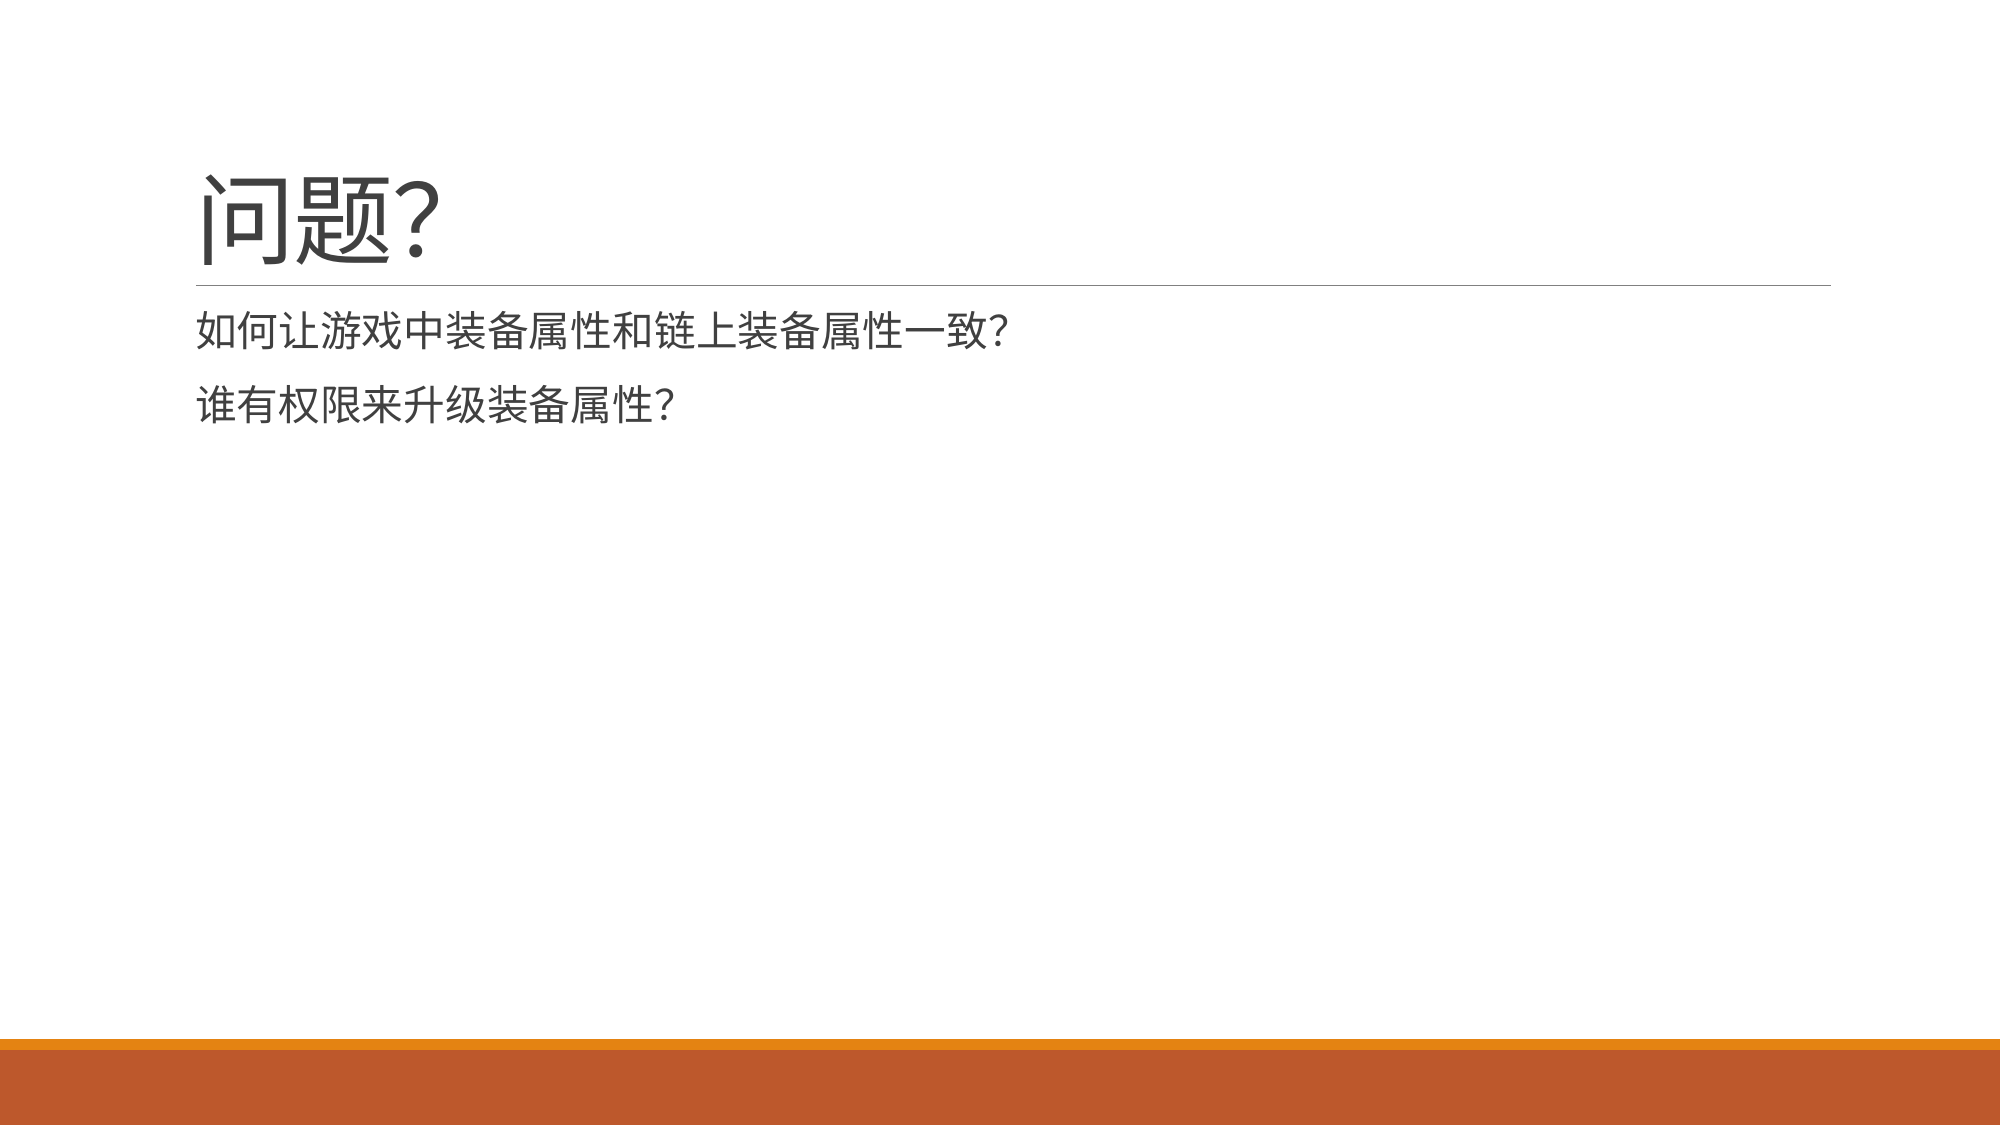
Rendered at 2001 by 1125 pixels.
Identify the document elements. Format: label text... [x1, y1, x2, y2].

list 如何让游戏中装备属性和链上装备属性一致？ 谁有权限来升级装备属性？ [180, 302, 1830, 963]
title 问题？ [180, 47, 1830, 285]
